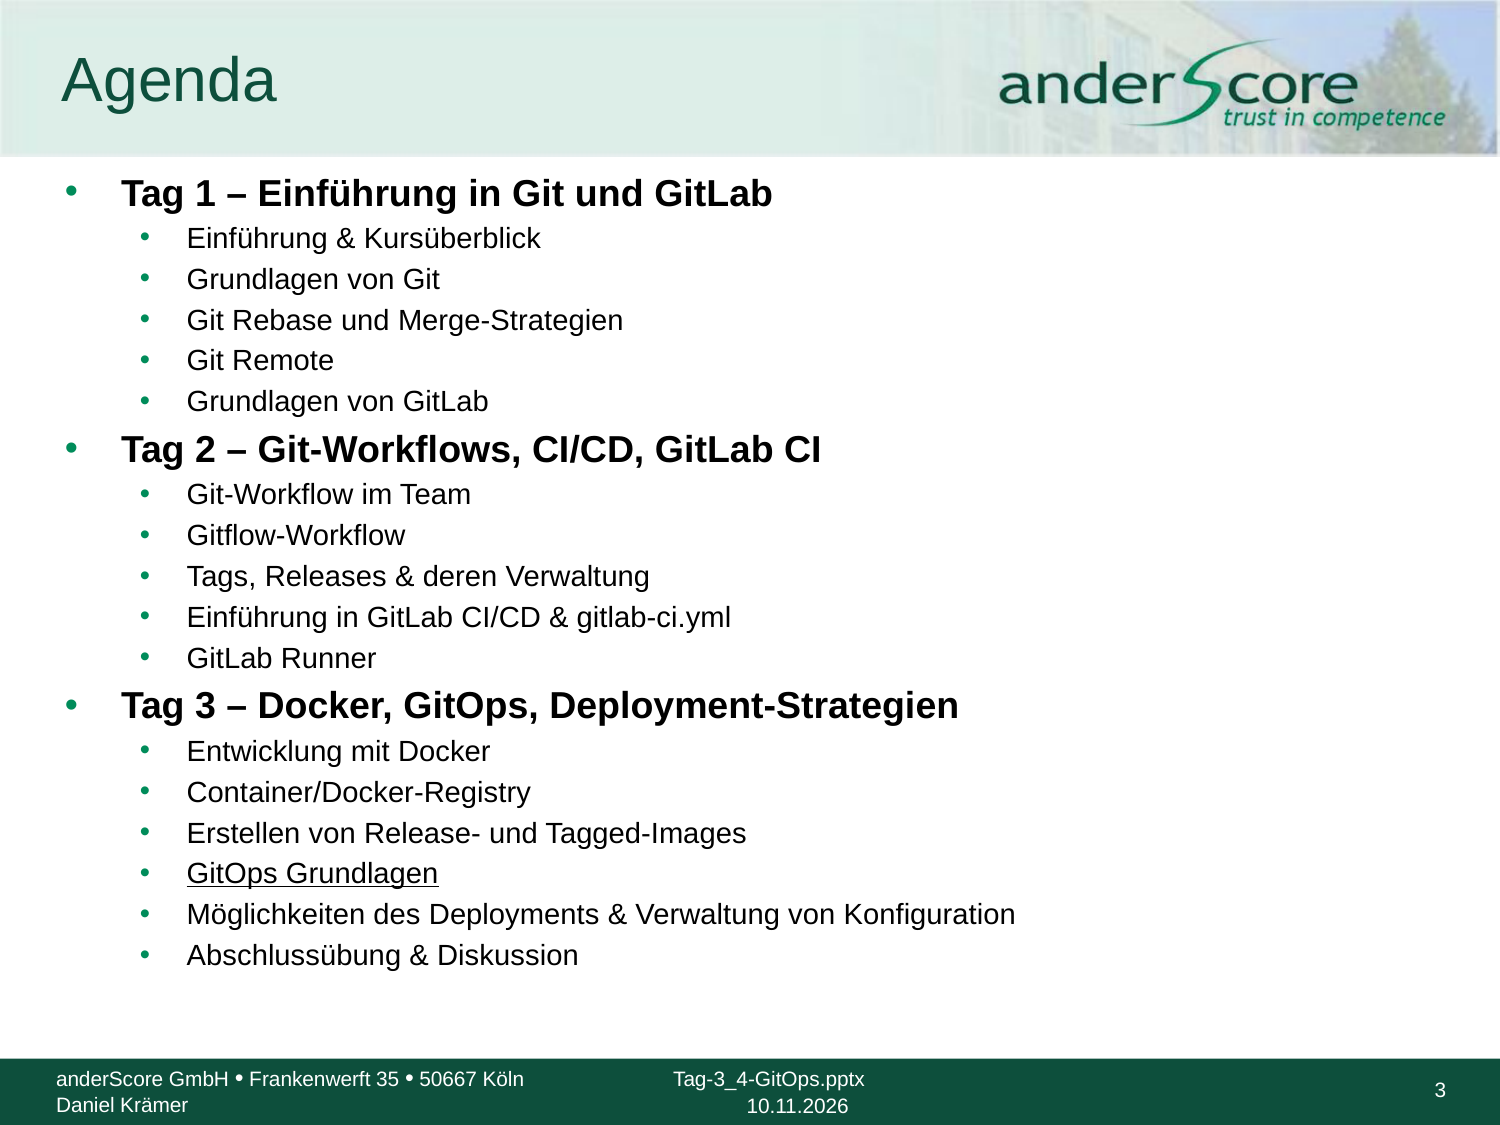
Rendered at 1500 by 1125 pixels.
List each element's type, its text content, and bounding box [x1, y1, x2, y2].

title Agenda [46, 23, 975, 140]
picture [0, 0, 1500, 157]
list Tag 1 – Einführung in Git und GitLab Einführung & Kursüberblick Grundlagen von Git Git Rebase und Merge-Strategien Git Remote Grundlagen von GitLab Tag 2 – Git-Workflows, CI/CD, GitLab CI Git-Workflow im Team Gitflow-Workflow Tags, Releases & deren Verwaltung Einführung in GitLab CI/CD & gitlab-ci.yml GitLab Runner Tag 3 – Docker, GitOps, Deployment-Strategien Entwicklung mit Docker Container/Docker-Registry Erstellen von Release- und Tagged-Images GitOps Grundlagen Möglichkeiten des Deployments & Verwaltung von Konfiguration Abschlussübung & Diskussion [49, 160, 1447, 1047]
